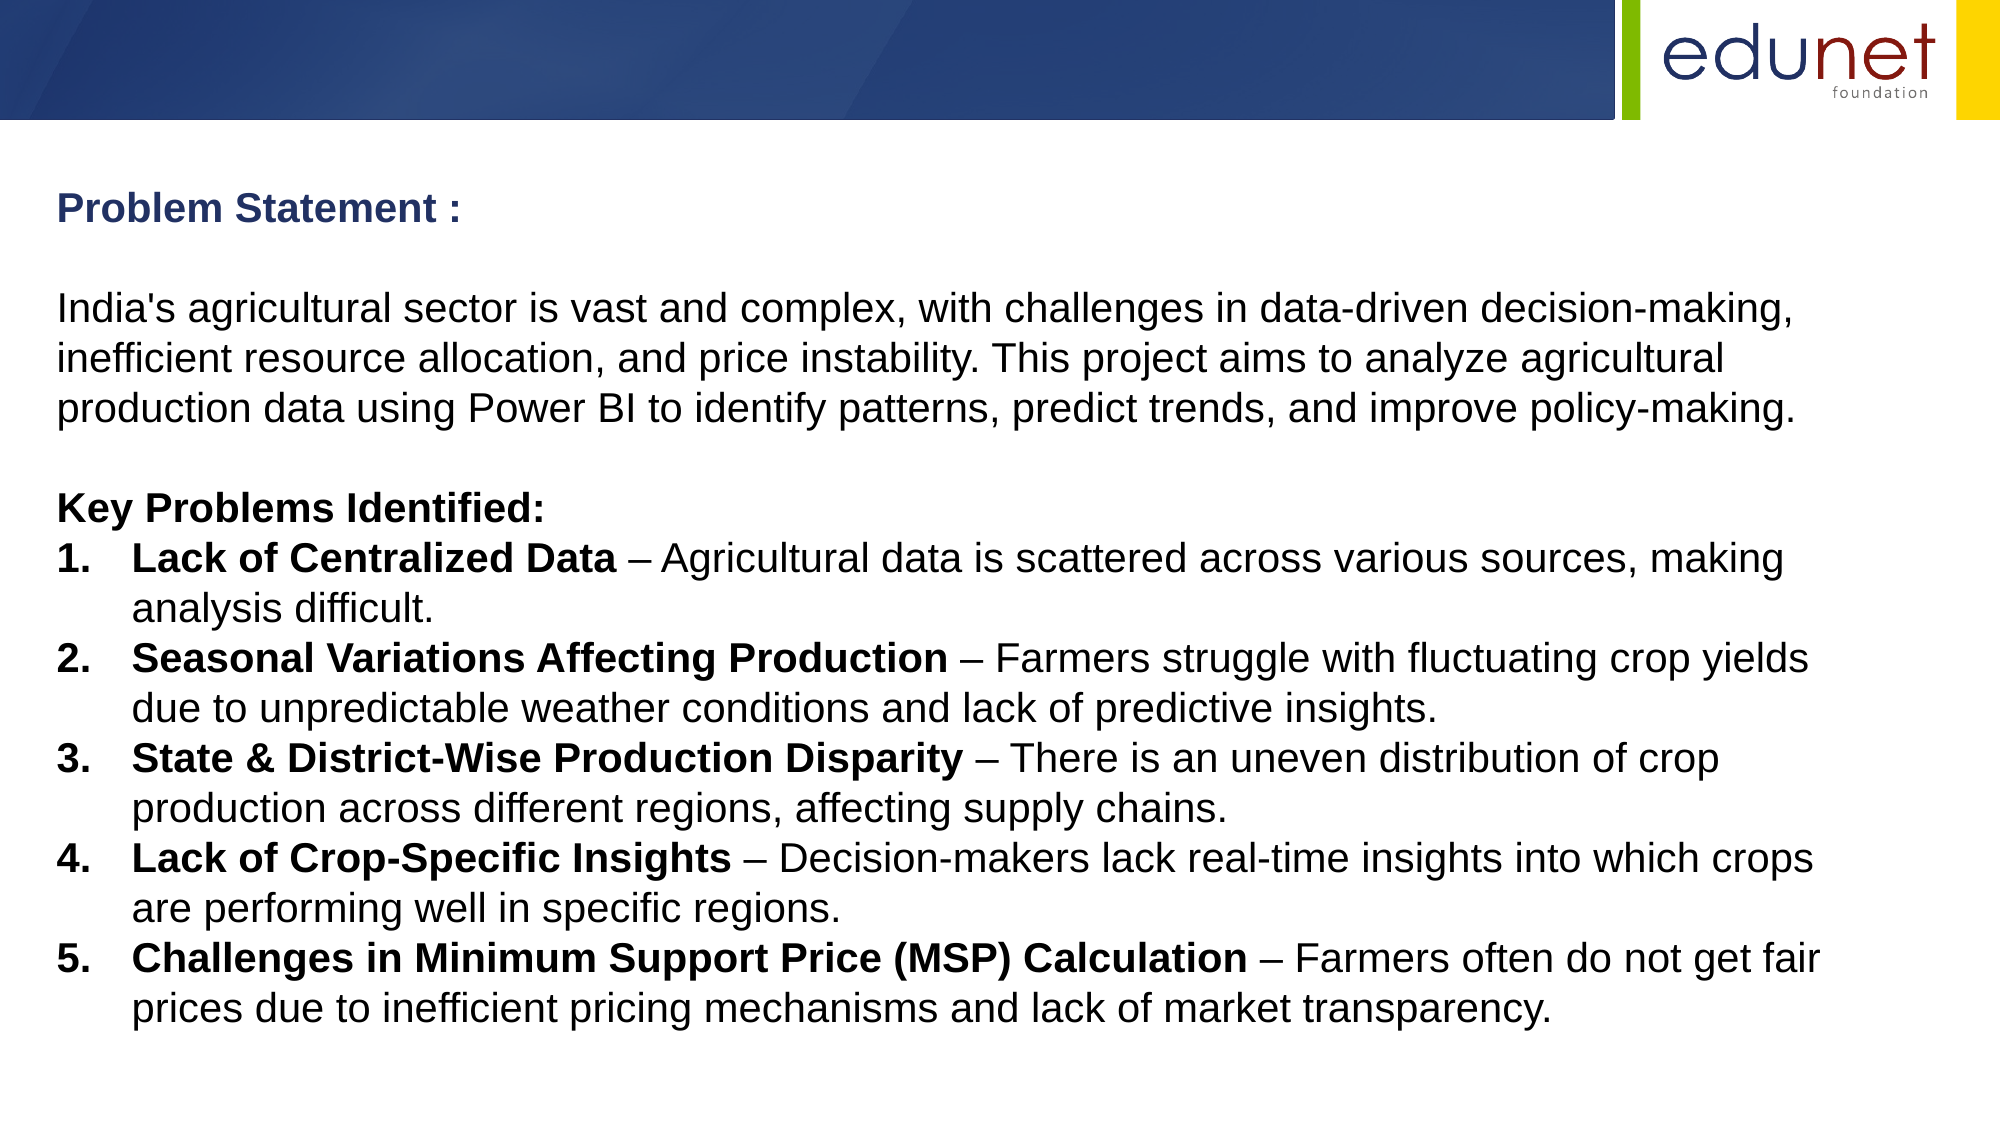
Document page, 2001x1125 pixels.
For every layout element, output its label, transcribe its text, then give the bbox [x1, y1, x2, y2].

text_box Problem Statement : India's agricultural sector is vast and complex, with challenges in data-driven decision-making, inefficient resource allocation, and price instability. This project aims to analyze agricultural production data using Power BI to identify patterns, predict trends, and improve policy-making. Key Problems Identified: Lack of Centralized Data – Agricultural data is scattered across various sources, making analysis difficult. Seasonal Variations Affecting Production – Farmers struggle with fluctuating crop yields due to unpredictable weather conditions and lack of predictive insights. State & District-Wise Production Disparity – There is an uneven distribution of crop production across different regions, affecting supply chains. Lack of Crop-Specific Insights – Decision-makers lack real-time insights into which crops are performing well in specific regions. Challenges in Minimum Support Price (MSP) Calculation – Farmers often do not get fair prices due to inefficient pricing mechanisms and lack of market transparency. [41, 172, 1883, 1039]
picture [1652, 12, 1948, 108]
